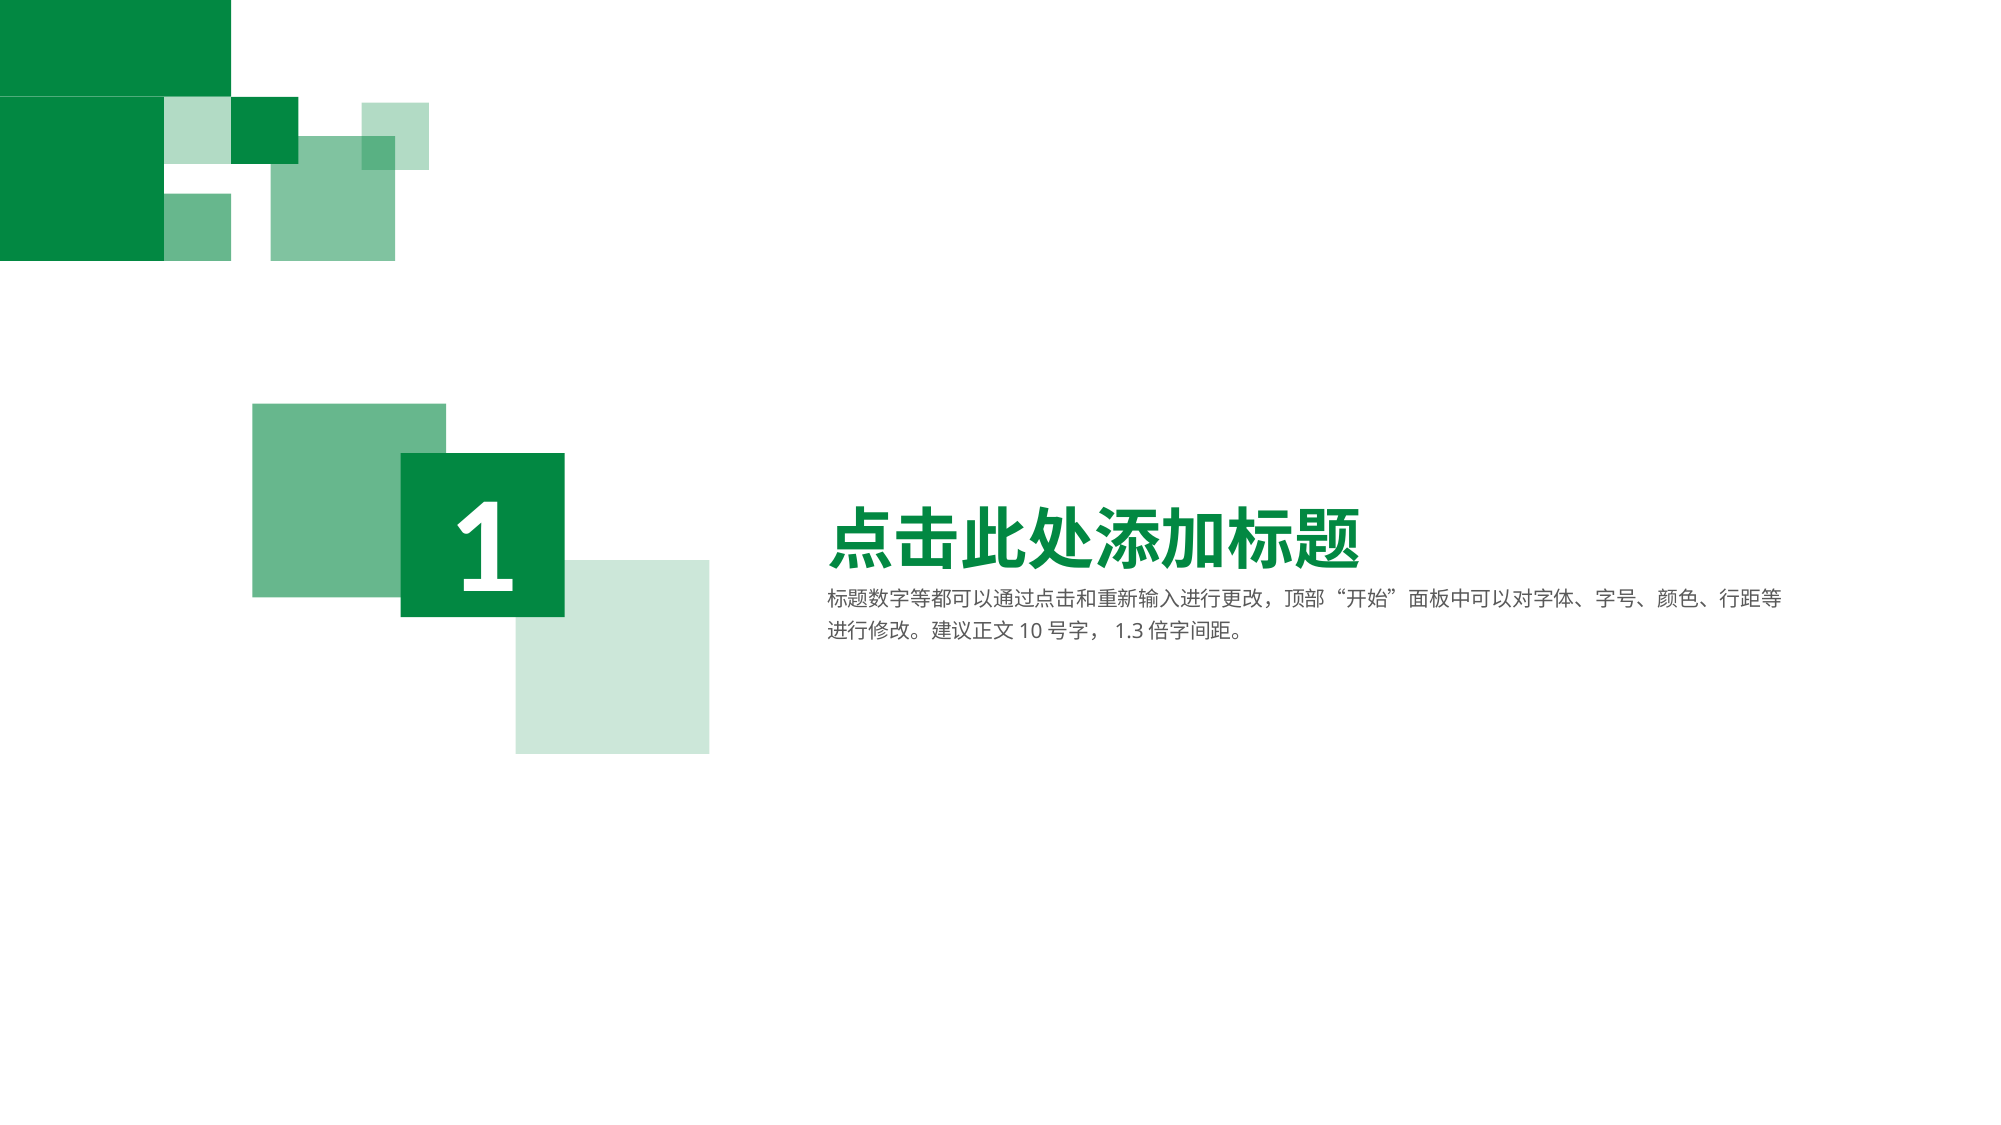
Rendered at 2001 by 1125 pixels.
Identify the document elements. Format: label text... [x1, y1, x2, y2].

text_box 1 [434, 446, 532, 626]
list 点击此处添加标题 [812, 498, 1382, 570]
text_box 标题数字等都可以通过点击和重新输入进行更改，顶部“开始”面板中可以对字体、字号、颜色、行距等进行修改。建议正文10号字，1.3倍字间距。 [812, 570, 1813, 650]
